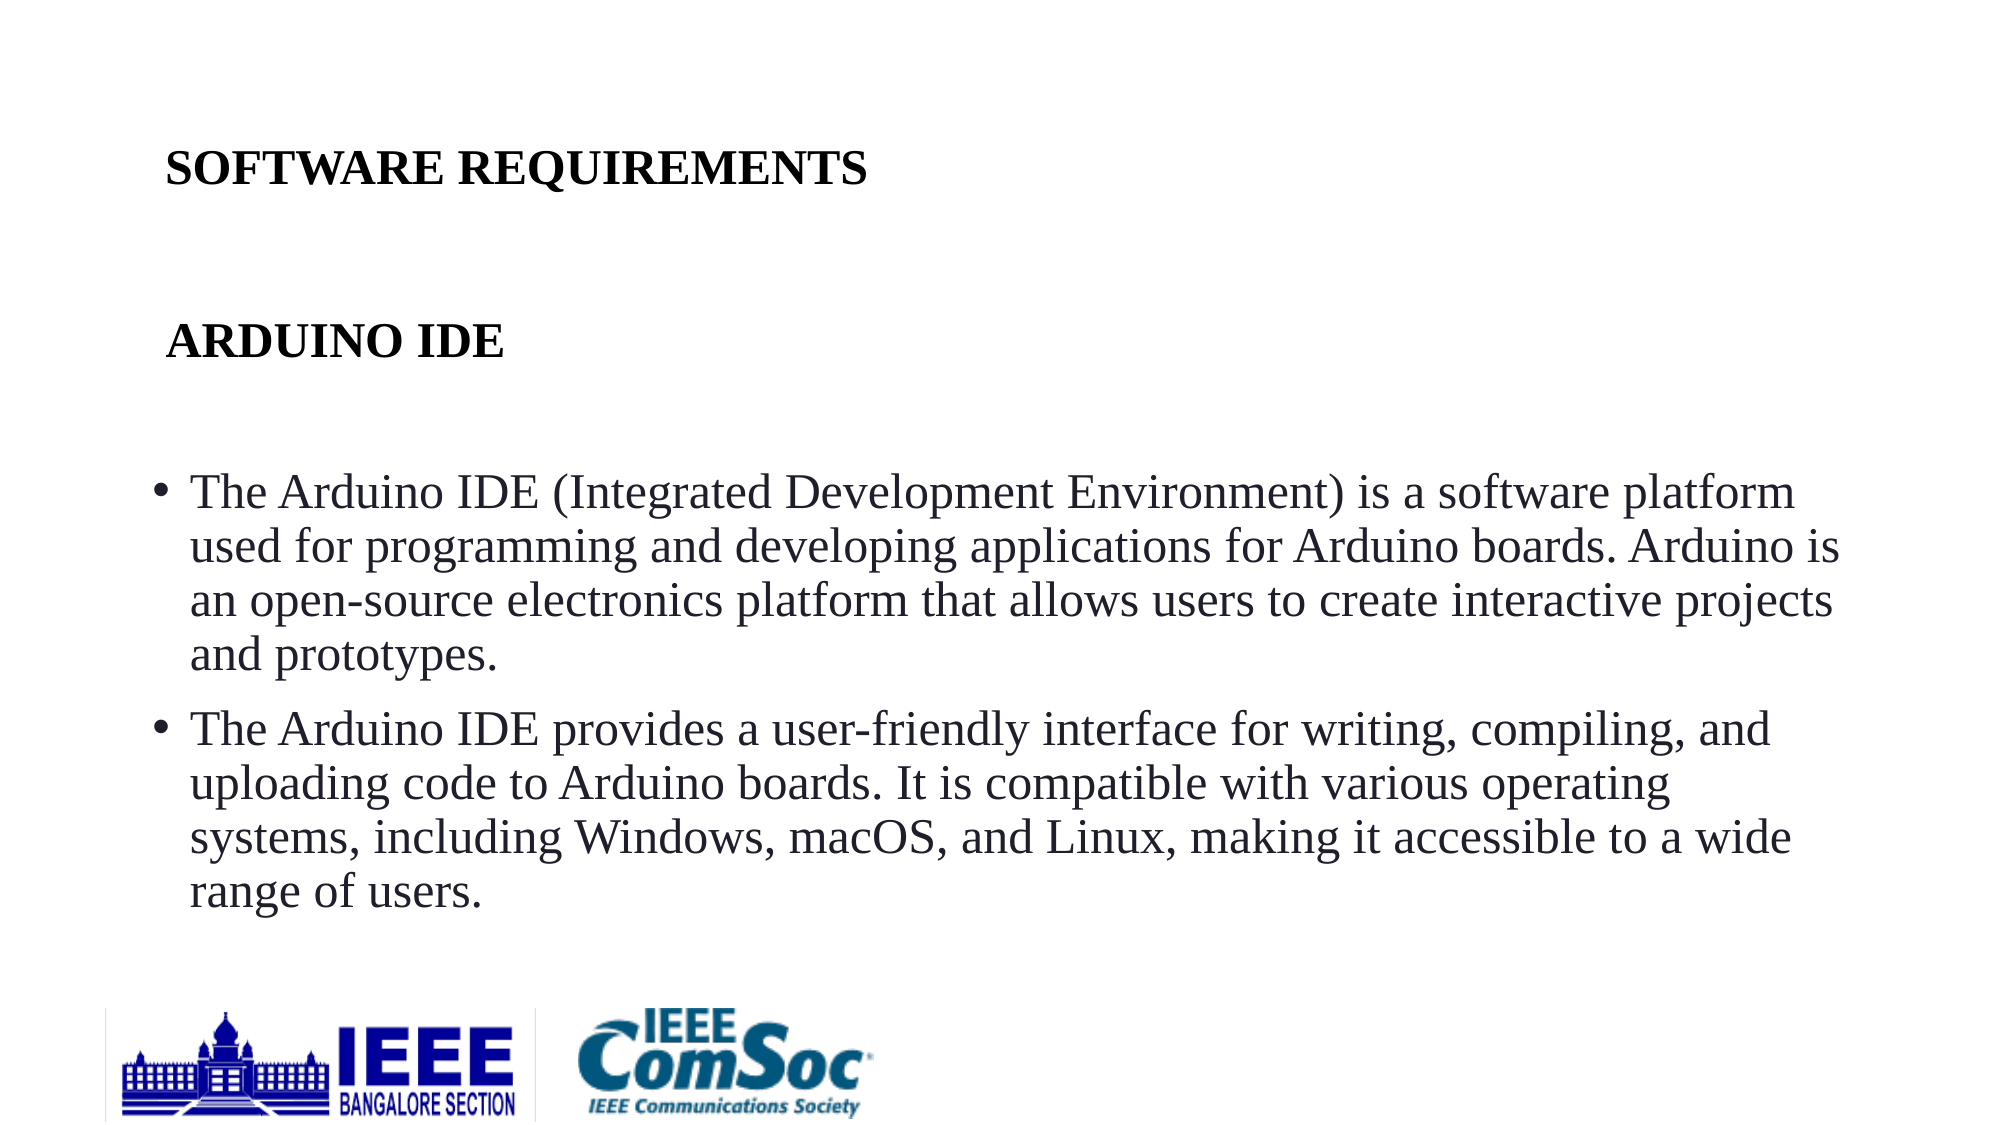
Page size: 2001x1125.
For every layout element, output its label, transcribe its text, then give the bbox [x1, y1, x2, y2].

picture [105, 1008, 536, 1122]
picture [578, 1008, 874, 1119]
title SOFTWARE REQUIREMENTS [137, 59, 1863, 278]
list ARDUINO IDE The Arduino IDE (Integrated Development Environment) is a software platform used for programming and developing applications for Arduino boards. Arduino is an open-source electronics platform that allows users to create interactive projects and prototypes. The Arduino IDE provides a user-friendly interface for writing, compiling, and uploading code to Arduino boards. It is compatible with various operating systems, including Windows, macOS, and Linux, making it accessible to a wide range of users. [137, 299, 1863, 1014]
